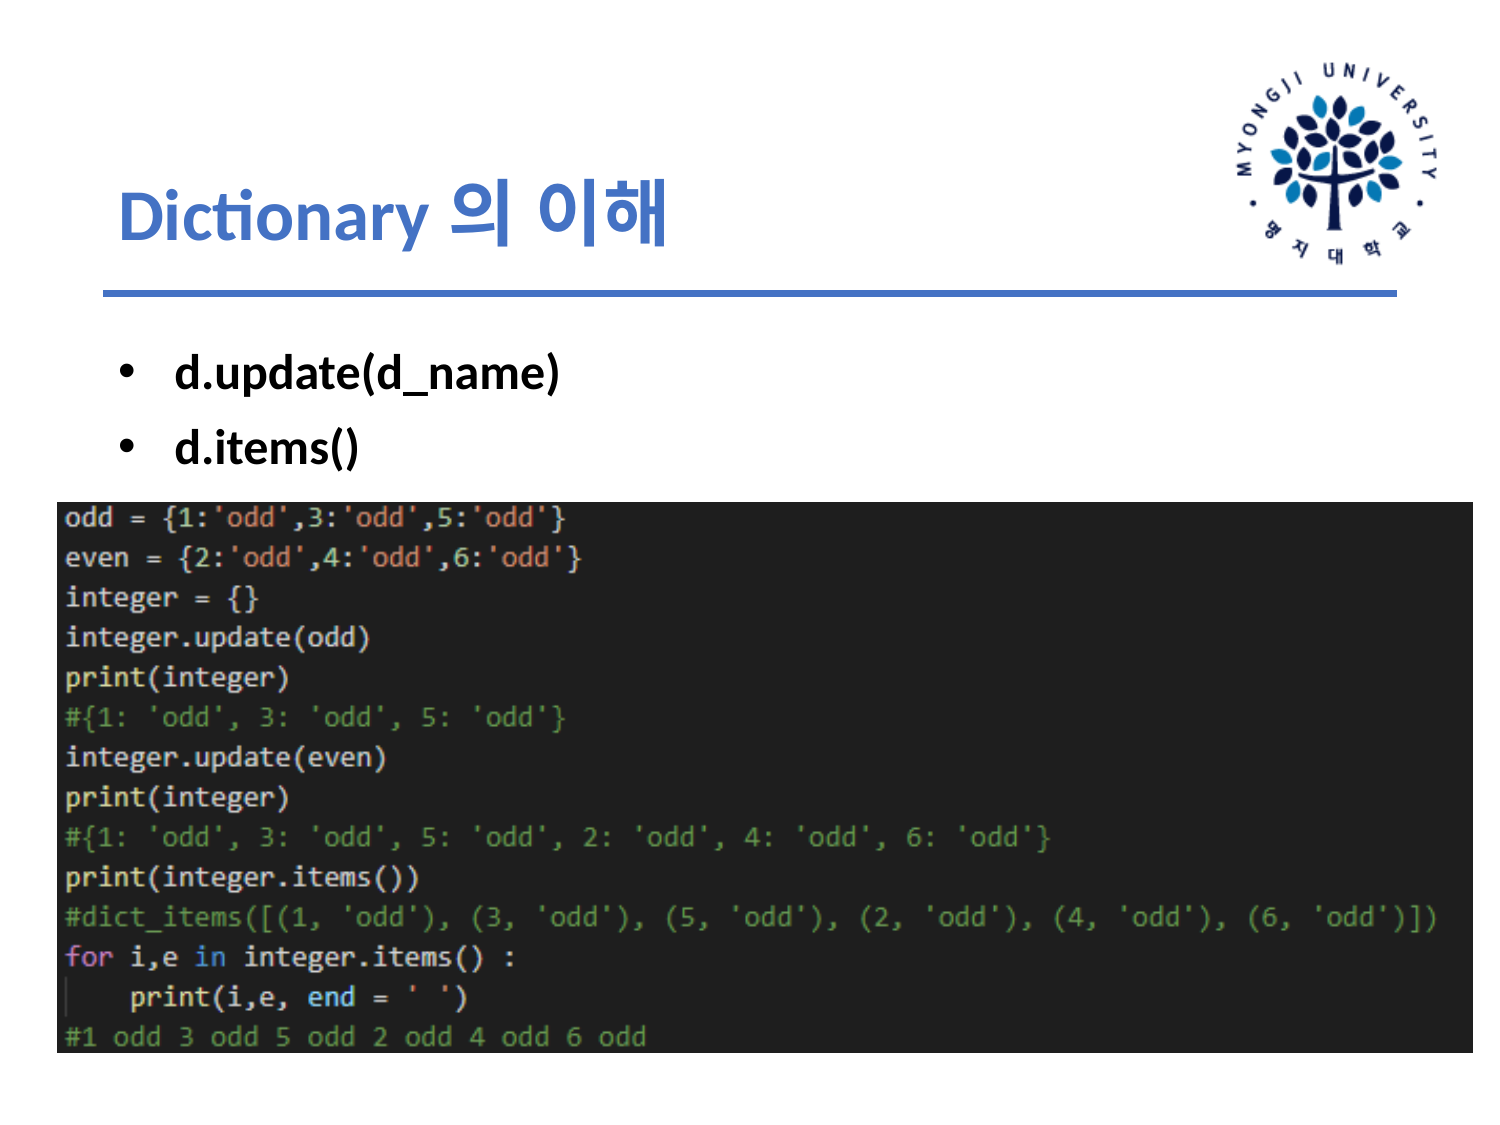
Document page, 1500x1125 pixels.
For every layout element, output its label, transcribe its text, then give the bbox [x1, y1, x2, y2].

picture [1214, 41, 1465, 295]
picture [57, 502, 1473, 1053]
title Dictionary의 이해 [103, 107, 1397, 326]
list d.update(d_name) d.items() [103, 339, 1397, 502]
